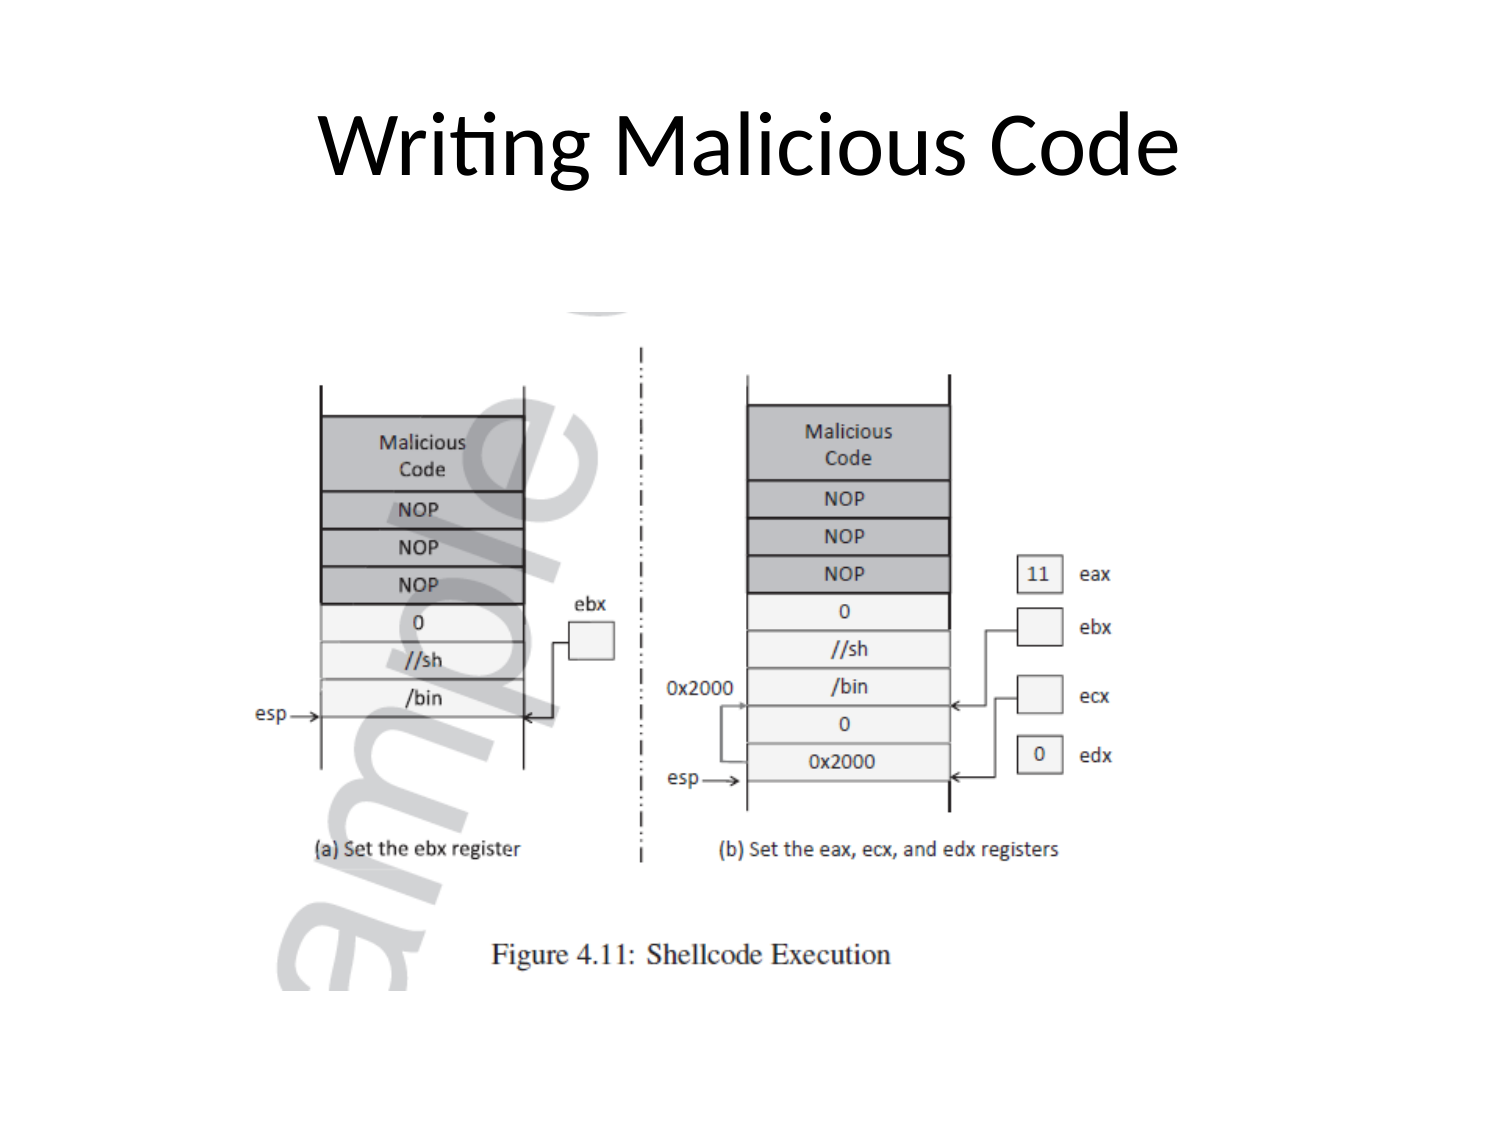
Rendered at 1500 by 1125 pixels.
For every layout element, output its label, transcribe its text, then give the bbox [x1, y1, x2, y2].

title Writing Malicious Code [75, 45, 1425, 233]
picture [187, 312, 1276, 991]
